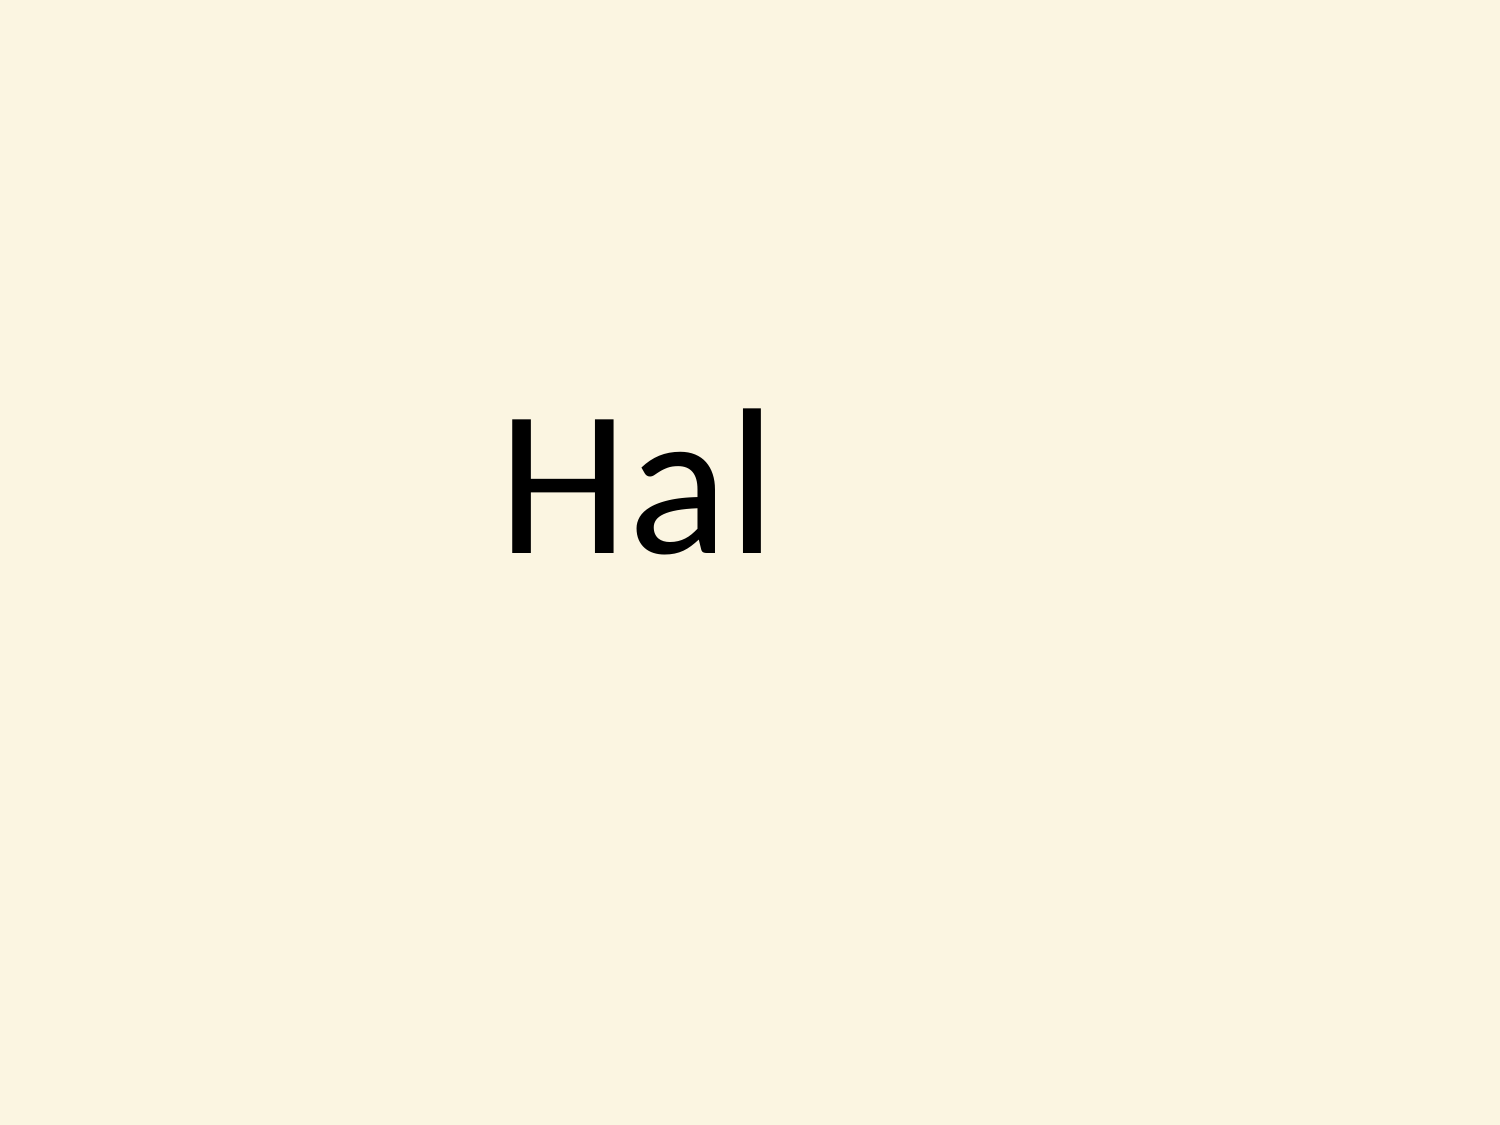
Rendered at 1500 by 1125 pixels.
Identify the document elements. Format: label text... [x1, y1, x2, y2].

title Hal [0, 349, 1275, 591]
